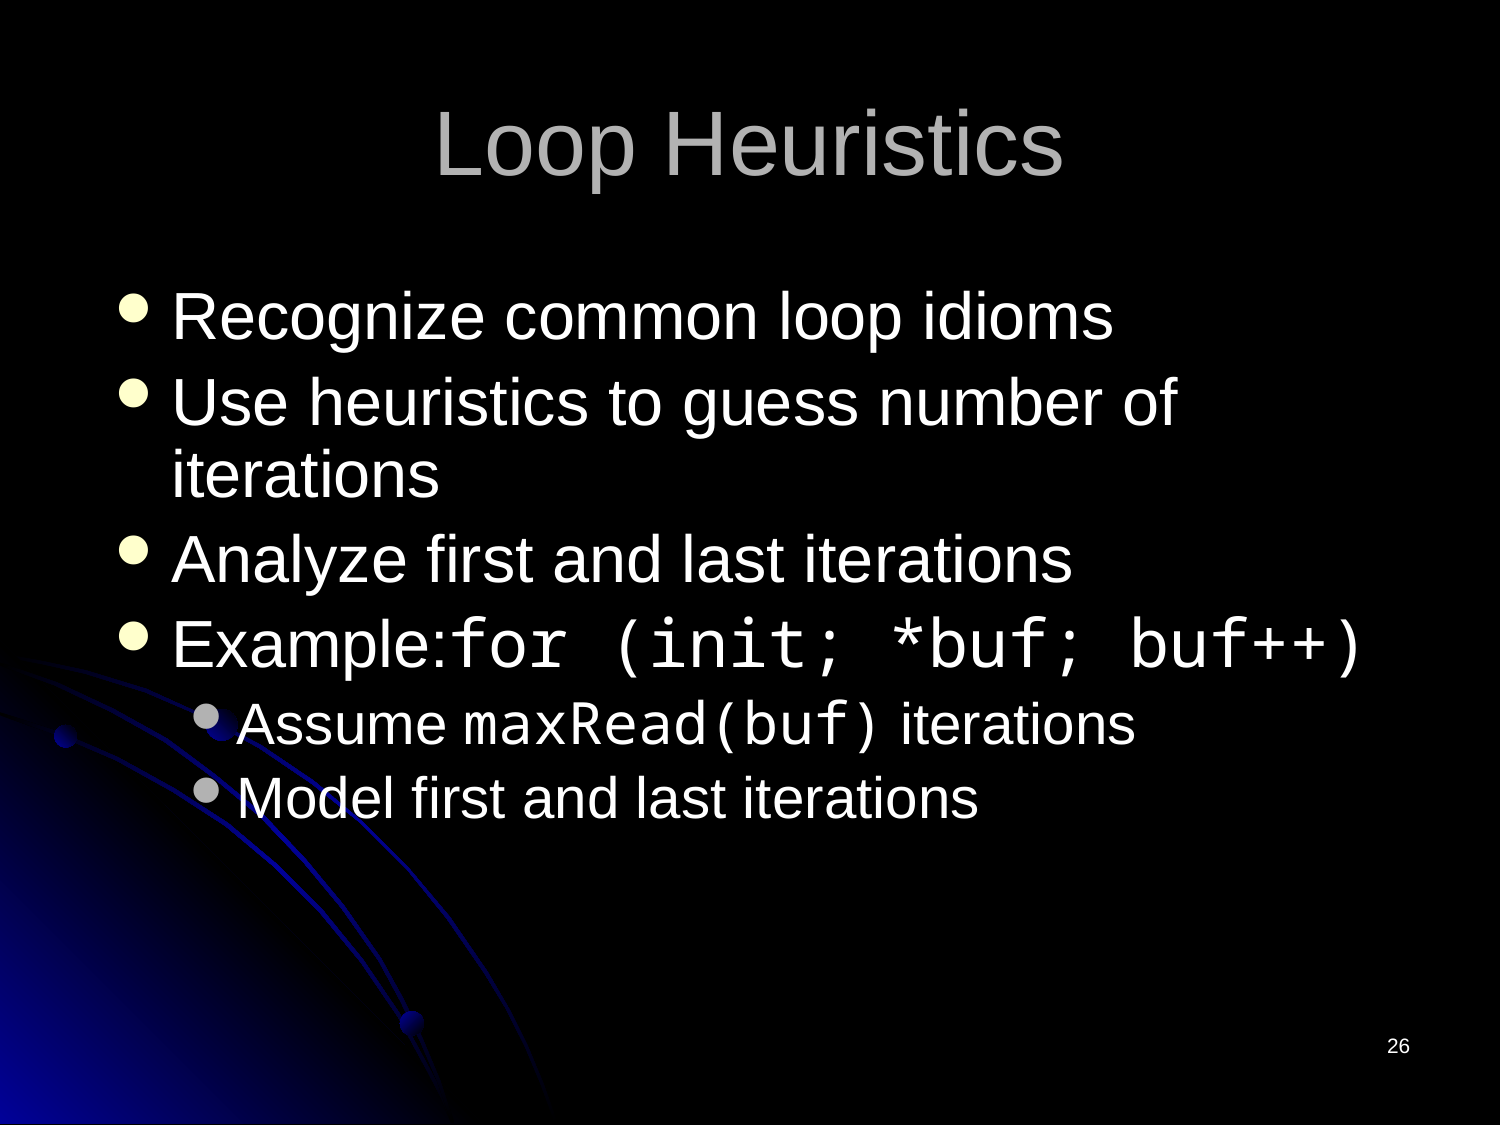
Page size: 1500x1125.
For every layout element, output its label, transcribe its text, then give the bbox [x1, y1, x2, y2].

title Loop Heuristics [74, 45, 1426, 233]
slide_number 26 [1074, 1024, 1426, 1101]
list Recognize common loop idioms Use heuristics to guess number of iterations Analyze first and last iterations Example:for (init; *buf; buf++) Assume maxRead(buf) iterations Model first and last iterations [99, 274, 1451, 876]
